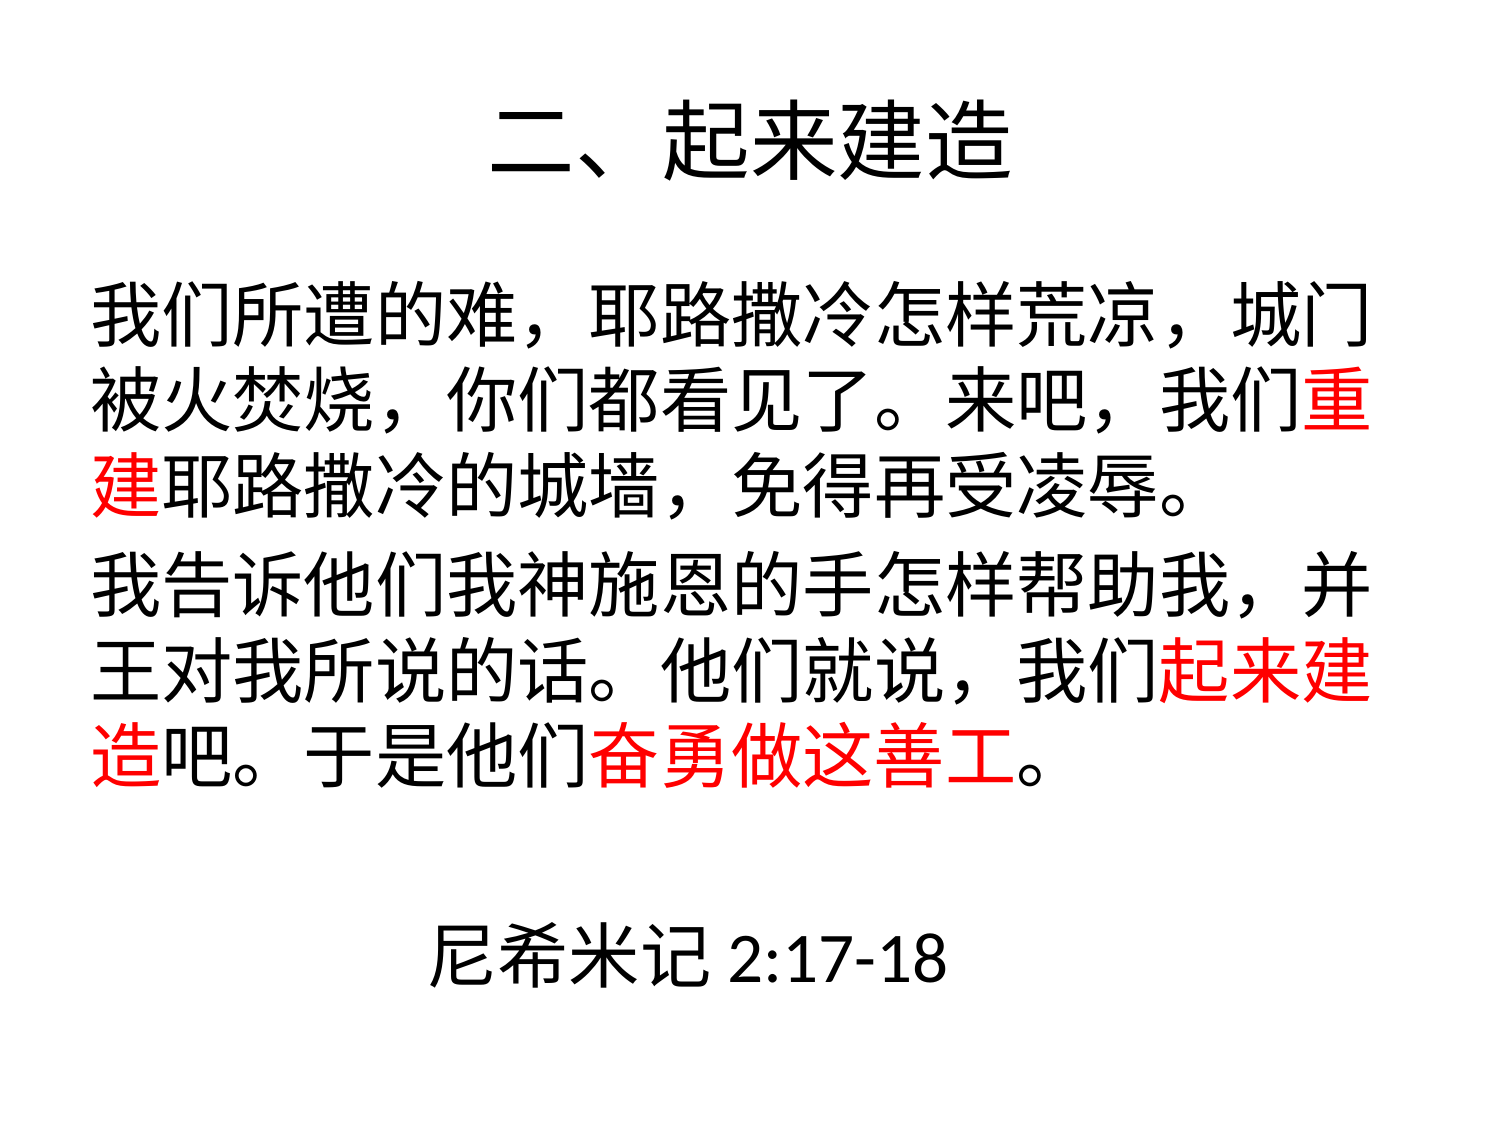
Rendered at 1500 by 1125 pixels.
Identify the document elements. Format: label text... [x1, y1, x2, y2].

list 我们所遭的难，耶路撒冷怎样荒凉，城门被火焚烧，你们都看见了。来吧，我们重建耶路撒冷的城墙，免得再受凌辱。 我告诉他们我神施恩的手怎样帮助我，并王对我所说的话。他们就说，我们起来建造吧。于是他们奋勇做这善工。 尼希米记2:17-18 [75, 262, 1425, 1005]
title 二、起来建造 [75, 45, 1425, 233]
